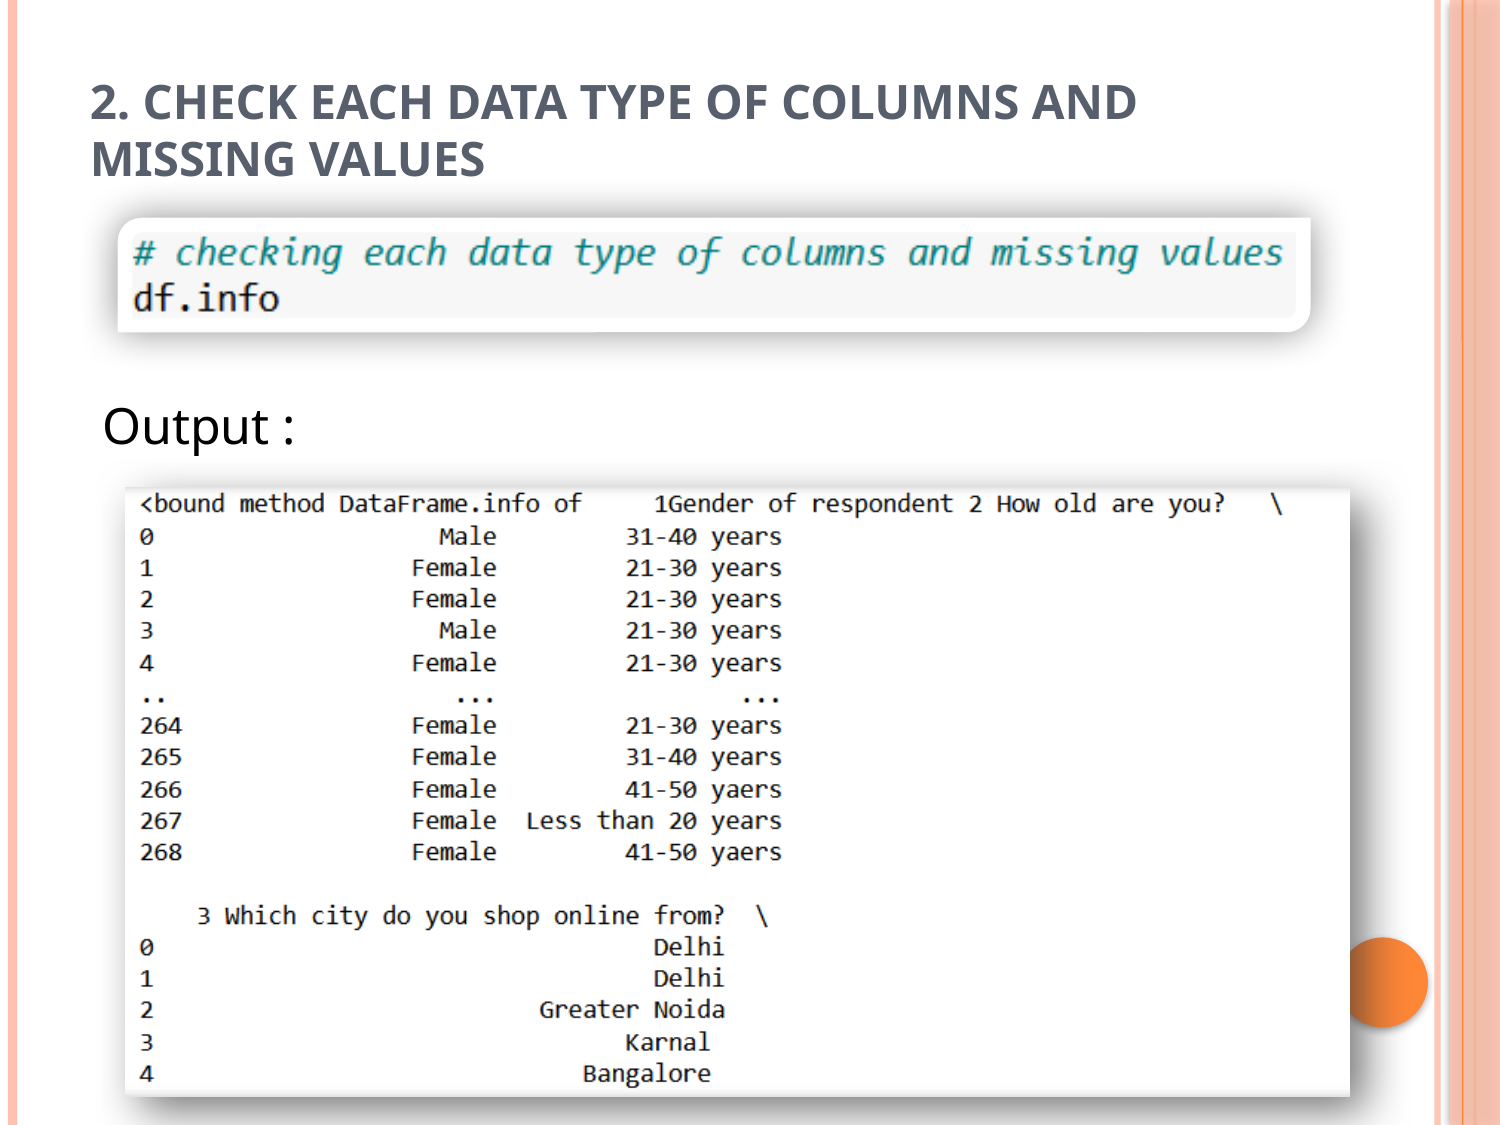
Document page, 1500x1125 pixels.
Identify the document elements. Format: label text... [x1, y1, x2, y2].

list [124, 224, 1304, 326]
text_box Output : [87, 387, 350, 500]
picture [124, 486, 1351, 1097]
title 2. Check each data type of columns and missing values [75, 62, 1300, 250]
